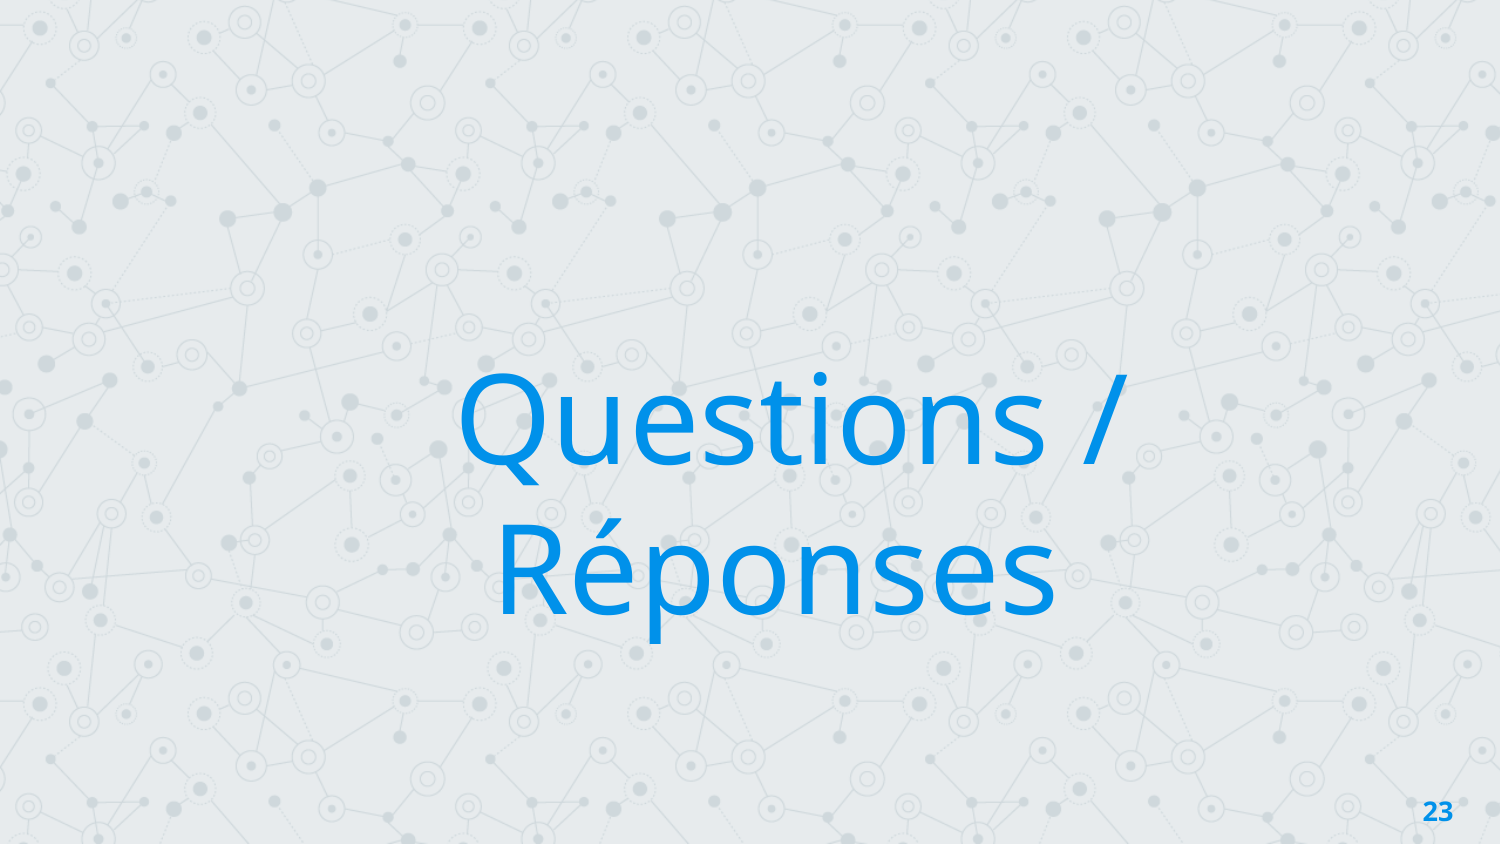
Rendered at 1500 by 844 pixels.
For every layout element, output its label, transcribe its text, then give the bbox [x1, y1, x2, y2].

slide_number ‹#› [1378, 779, 1469, 844]
title Questions / Réponses [389, 242, 1195, 655]
